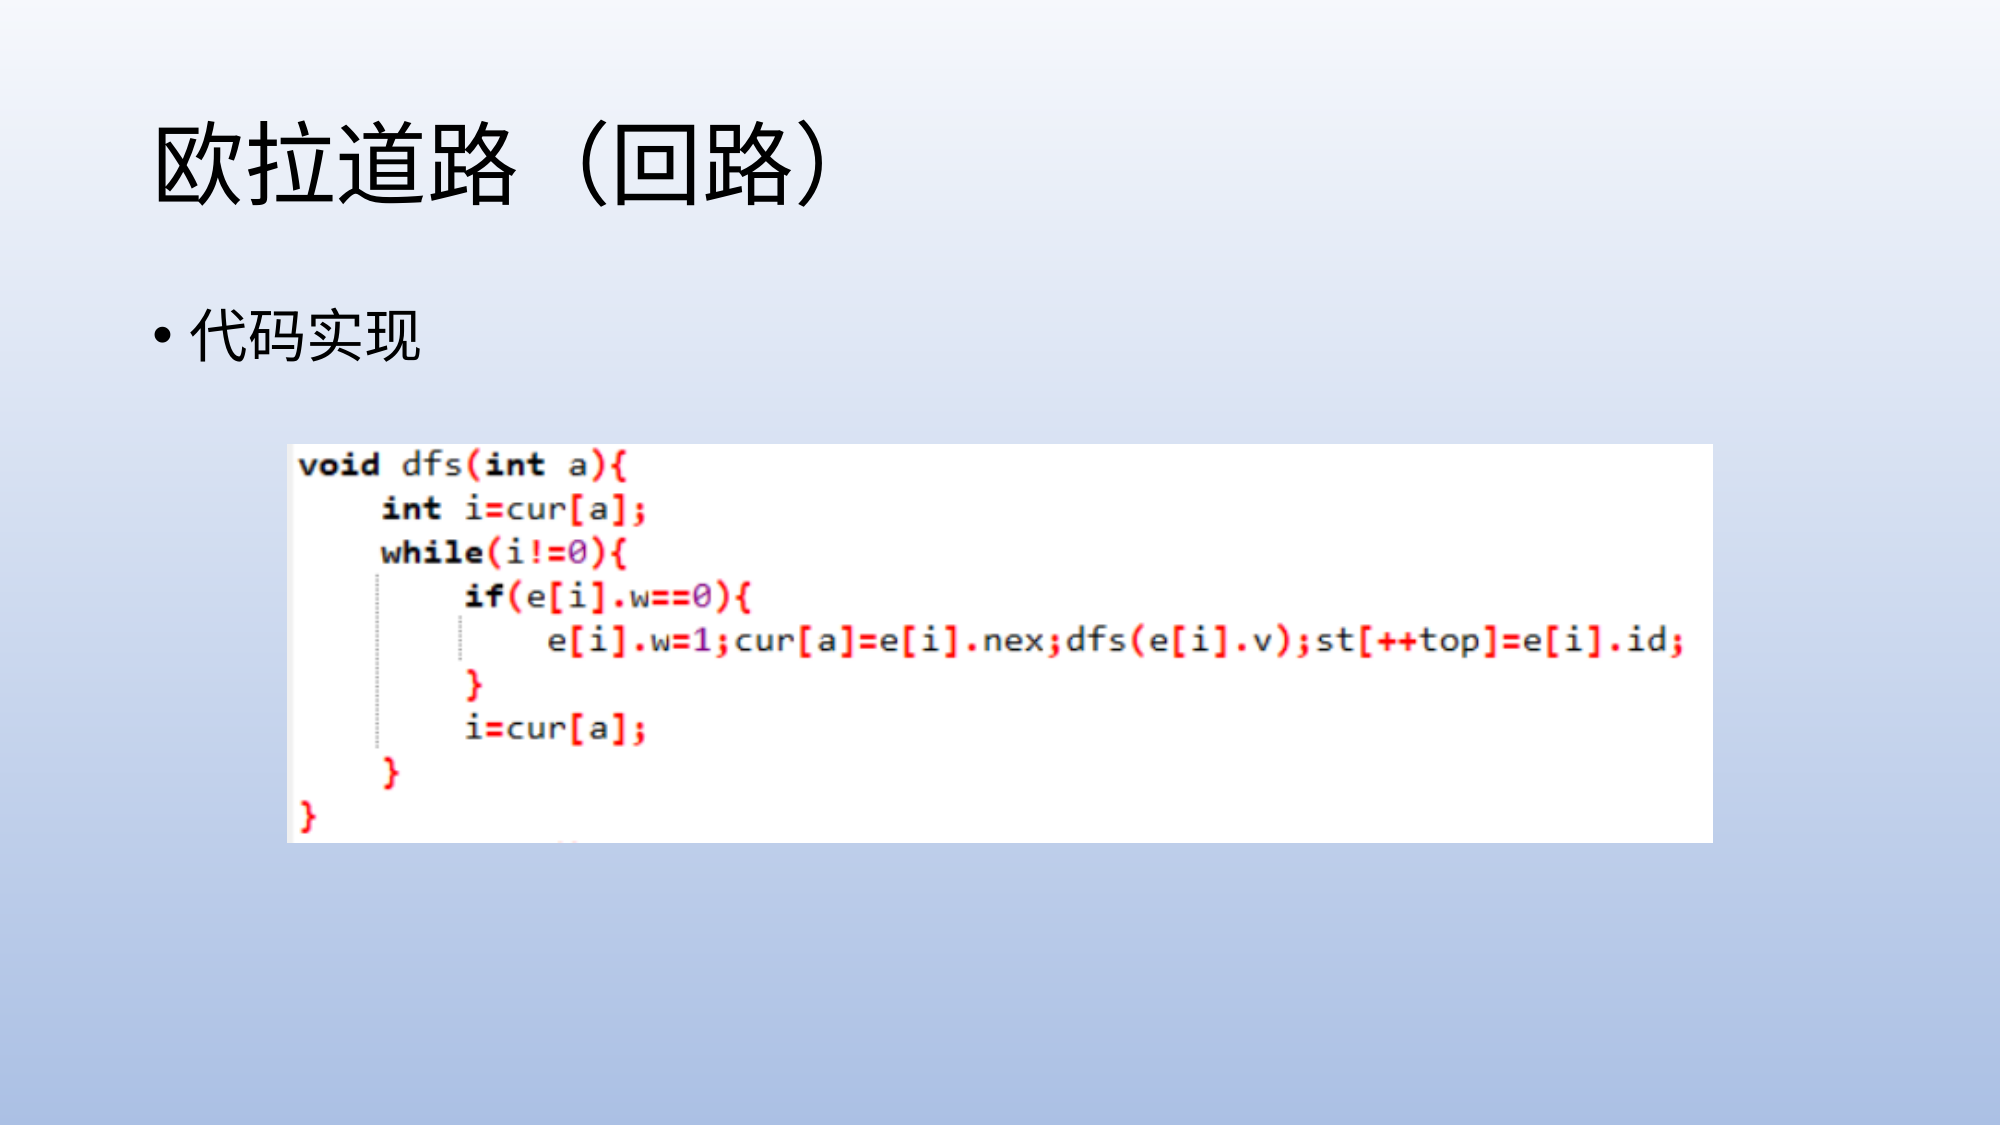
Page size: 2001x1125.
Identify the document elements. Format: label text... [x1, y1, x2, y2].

title 欧拉道路（回路） [137, 59, 1863, 278]
list 代码实现 [137, 299, 1863, 1014]
picture [287, 444, 1713, 843]
